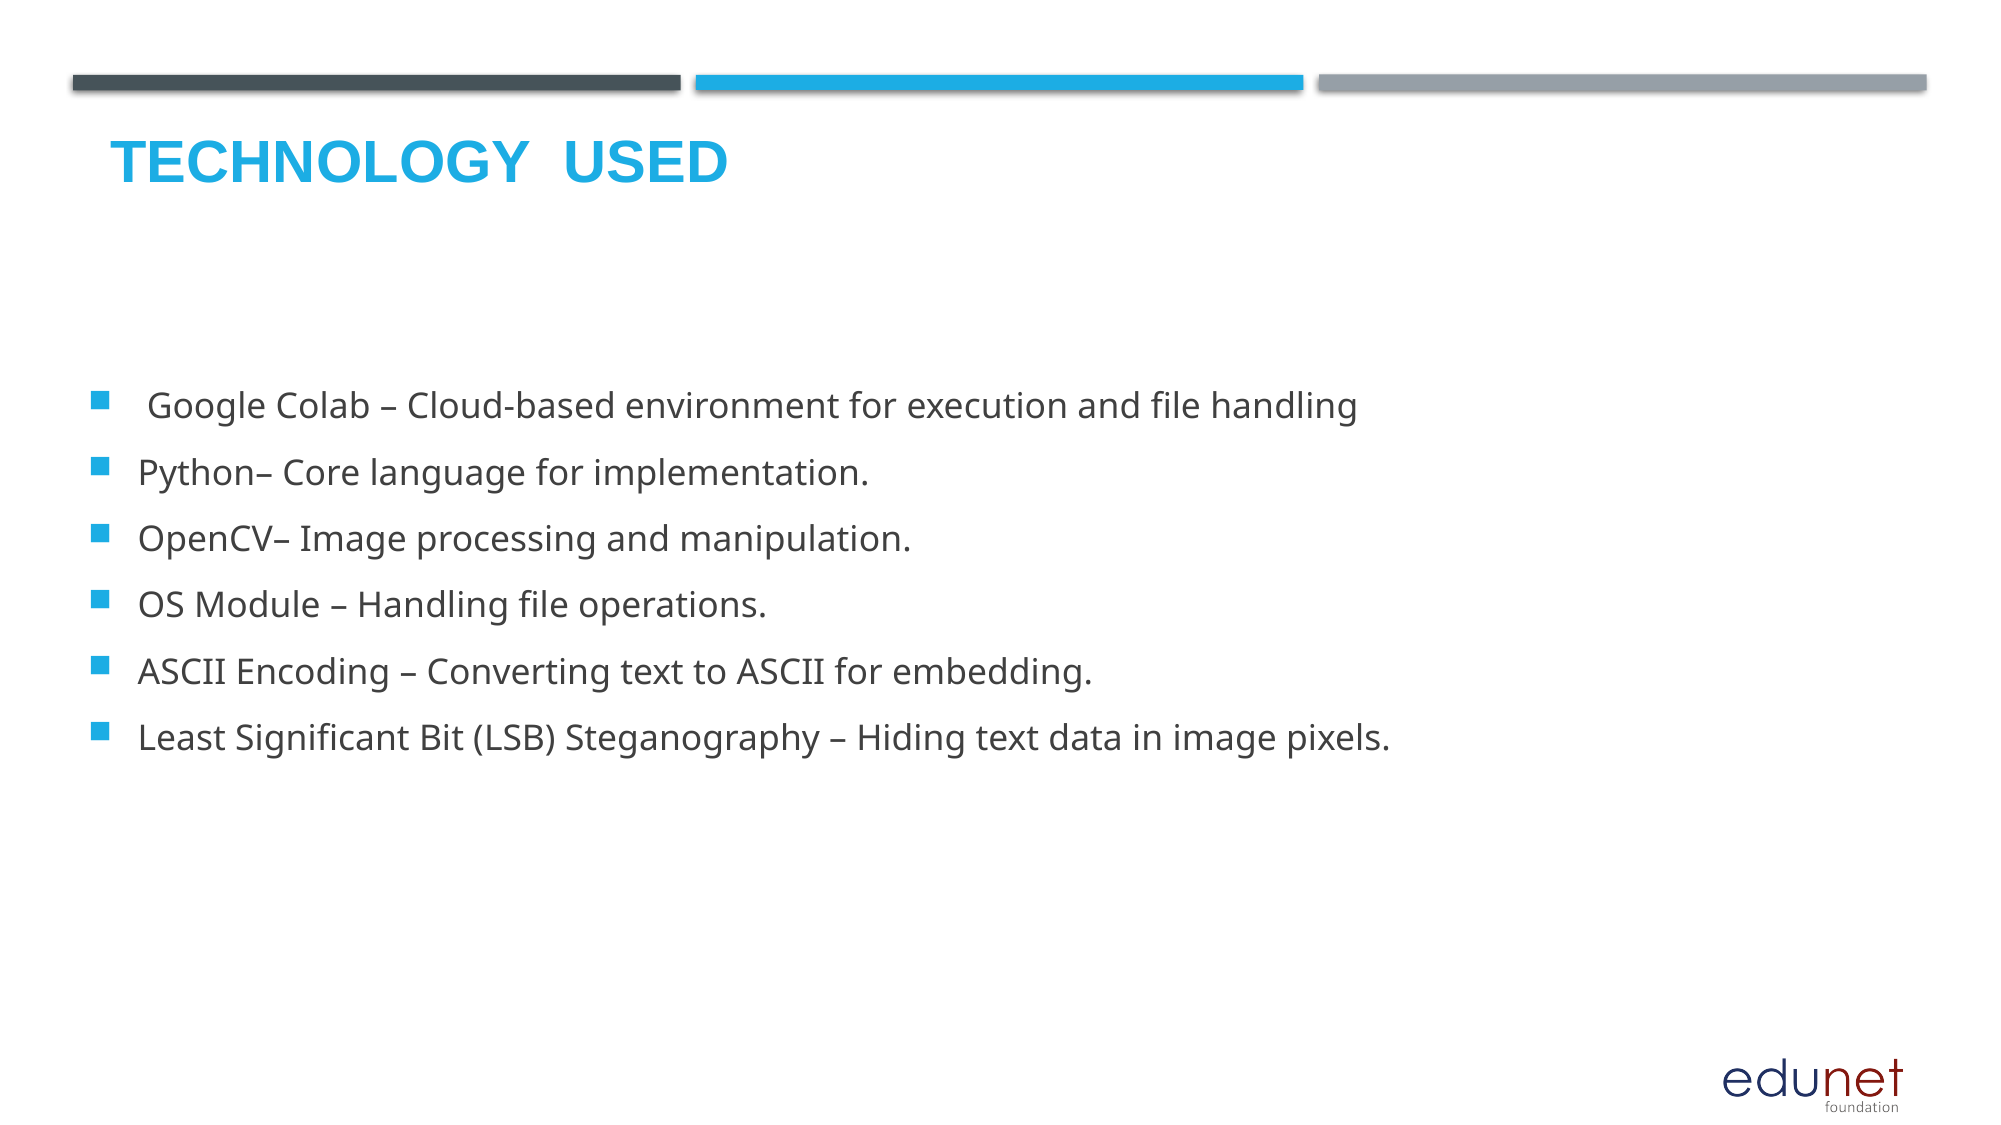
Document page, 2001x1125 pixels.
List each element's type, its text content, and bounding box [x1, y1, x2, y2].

list Google Colab – Cloud-based environment for execution and file handling Python– Core language for implementation. OpenCV– Image processing and manipulation. OS Module – Handling file operations. ASCII Encoding – Converting text to ASCII for embedding. Least Significant Bit (LSB) Steganography – Hiding text data in image pixels. [72, 178, 1978, 1091]
title Technology used [95, 115, 1905, 178]
picture [1719, 1091, 1905, 1116]
